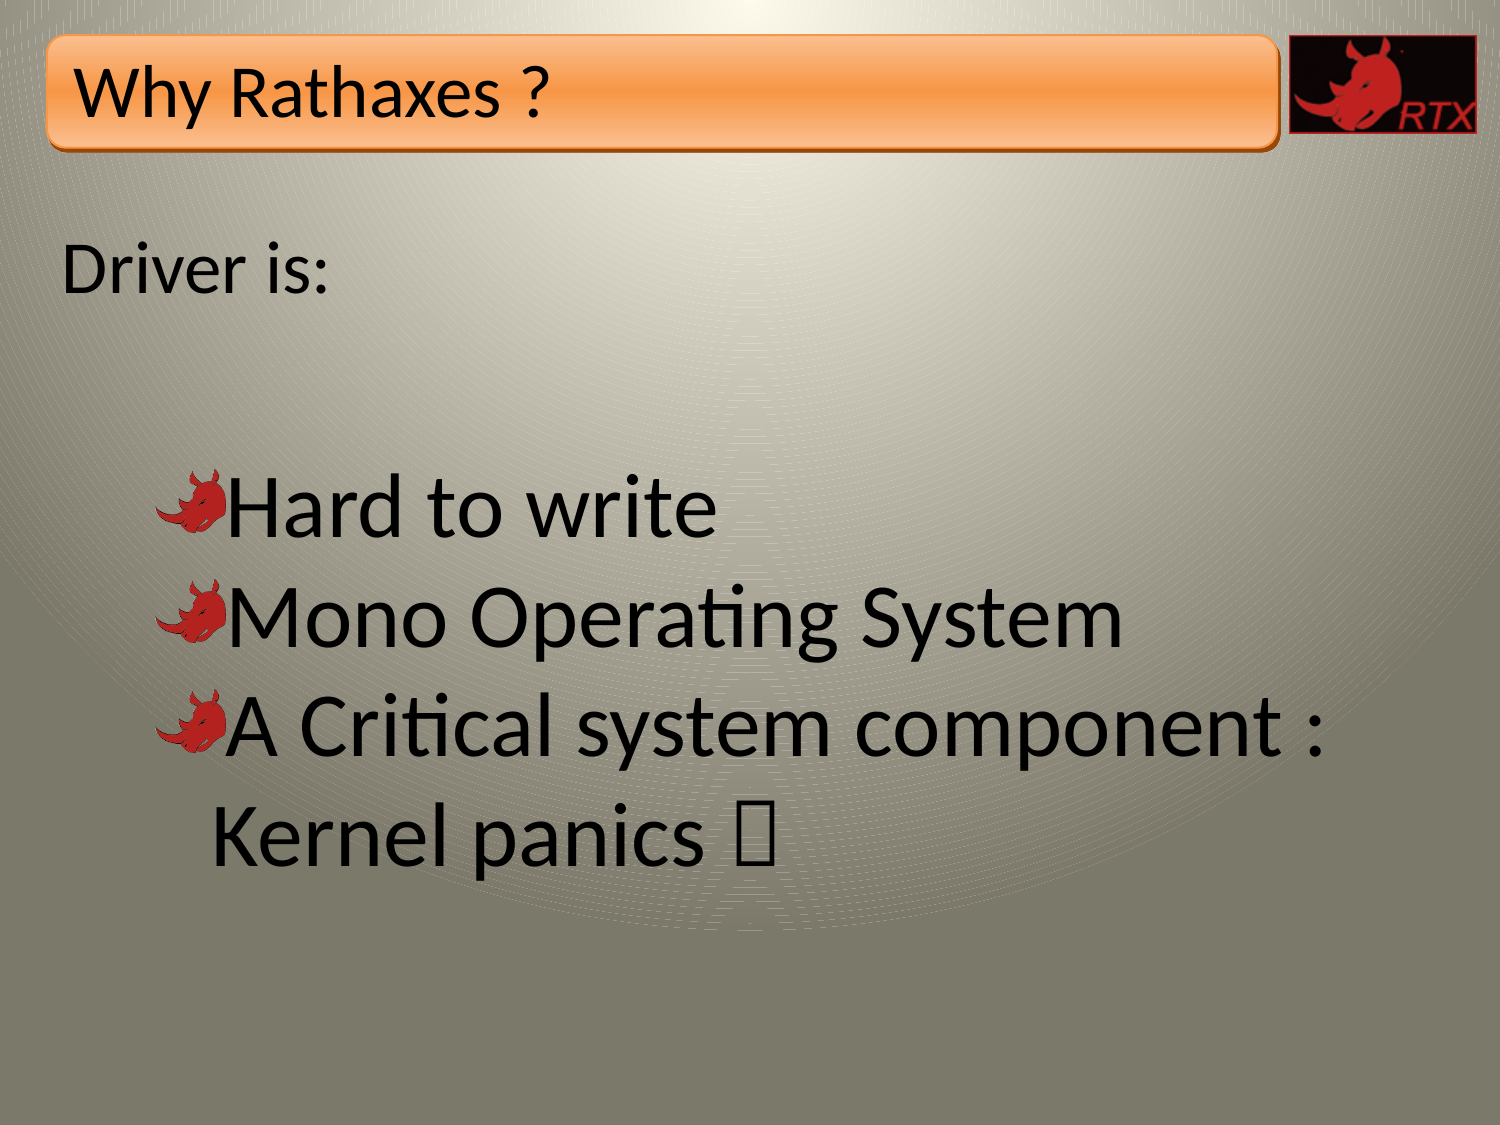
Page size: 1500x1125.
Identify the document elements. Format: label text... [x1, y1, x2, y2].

text_box [46, 36, 58, 146]
picture [1288, 34, 1477, 134]
text_box Why Rathaxes ? [58, 35, 1102, 148]
text_box Hard to write Mono Operating System A Critical system component : Kernel panics  [140, 328, 1383, 893]
picture [155, 468, 226, 533]
text_box Driver is: [46, 210, 1290, 324]
picture [155, 578, 226, 643]
text_box [1102, 35, 1278, 148]
picture [155, 688, 226, 753]
